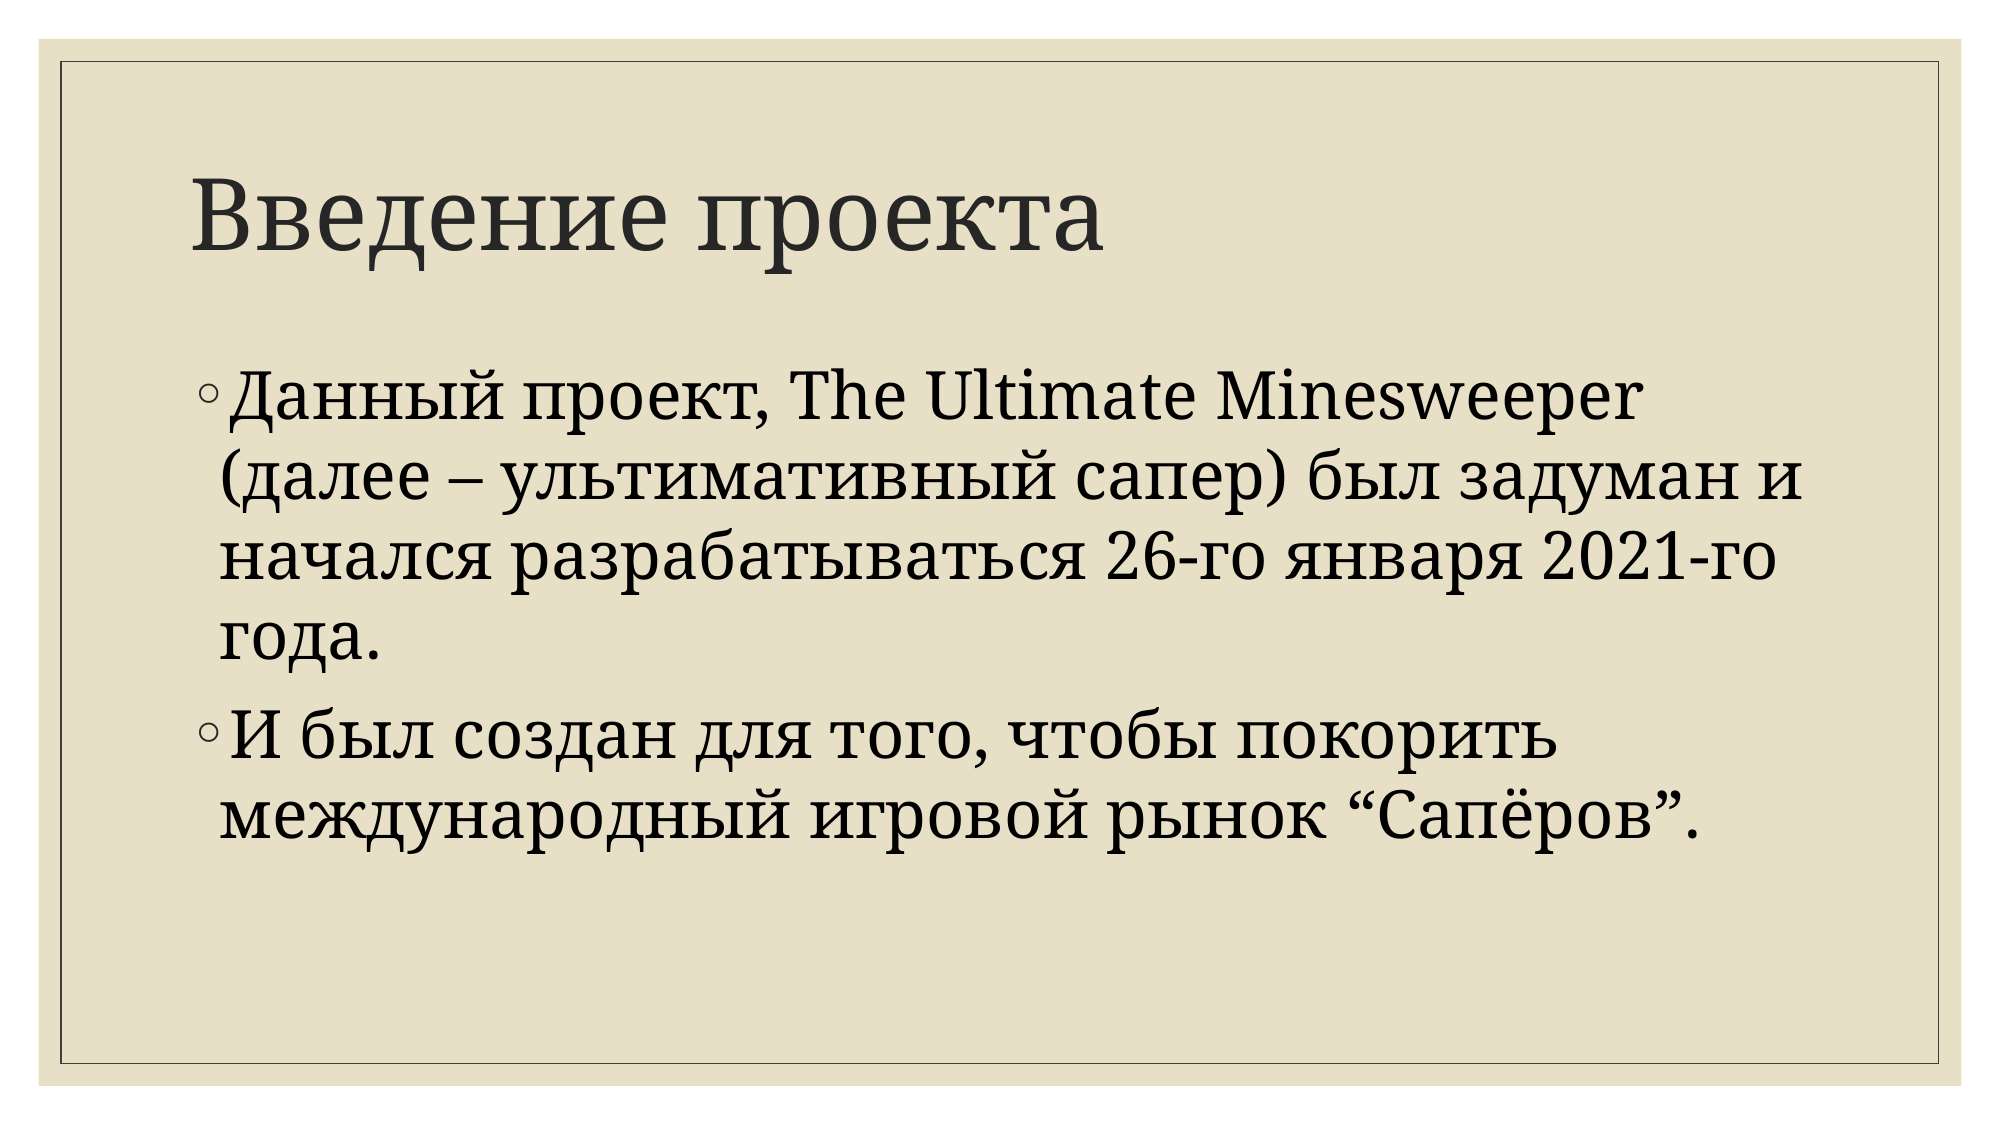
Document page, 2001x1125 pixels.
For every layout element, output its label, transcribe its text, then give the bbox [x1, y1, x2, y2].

title Введение проекта [174, 105, 1825, 331]
list Данный проект, The Ultimate Minesweeper (далее – ультимативный сапер) был задуман и начался разрабатываться 26-го января 2021-го года. И был создан для того, чтобы покорить международный игровой рынок “Сапёров”. [174, 345, 1825, 990]
